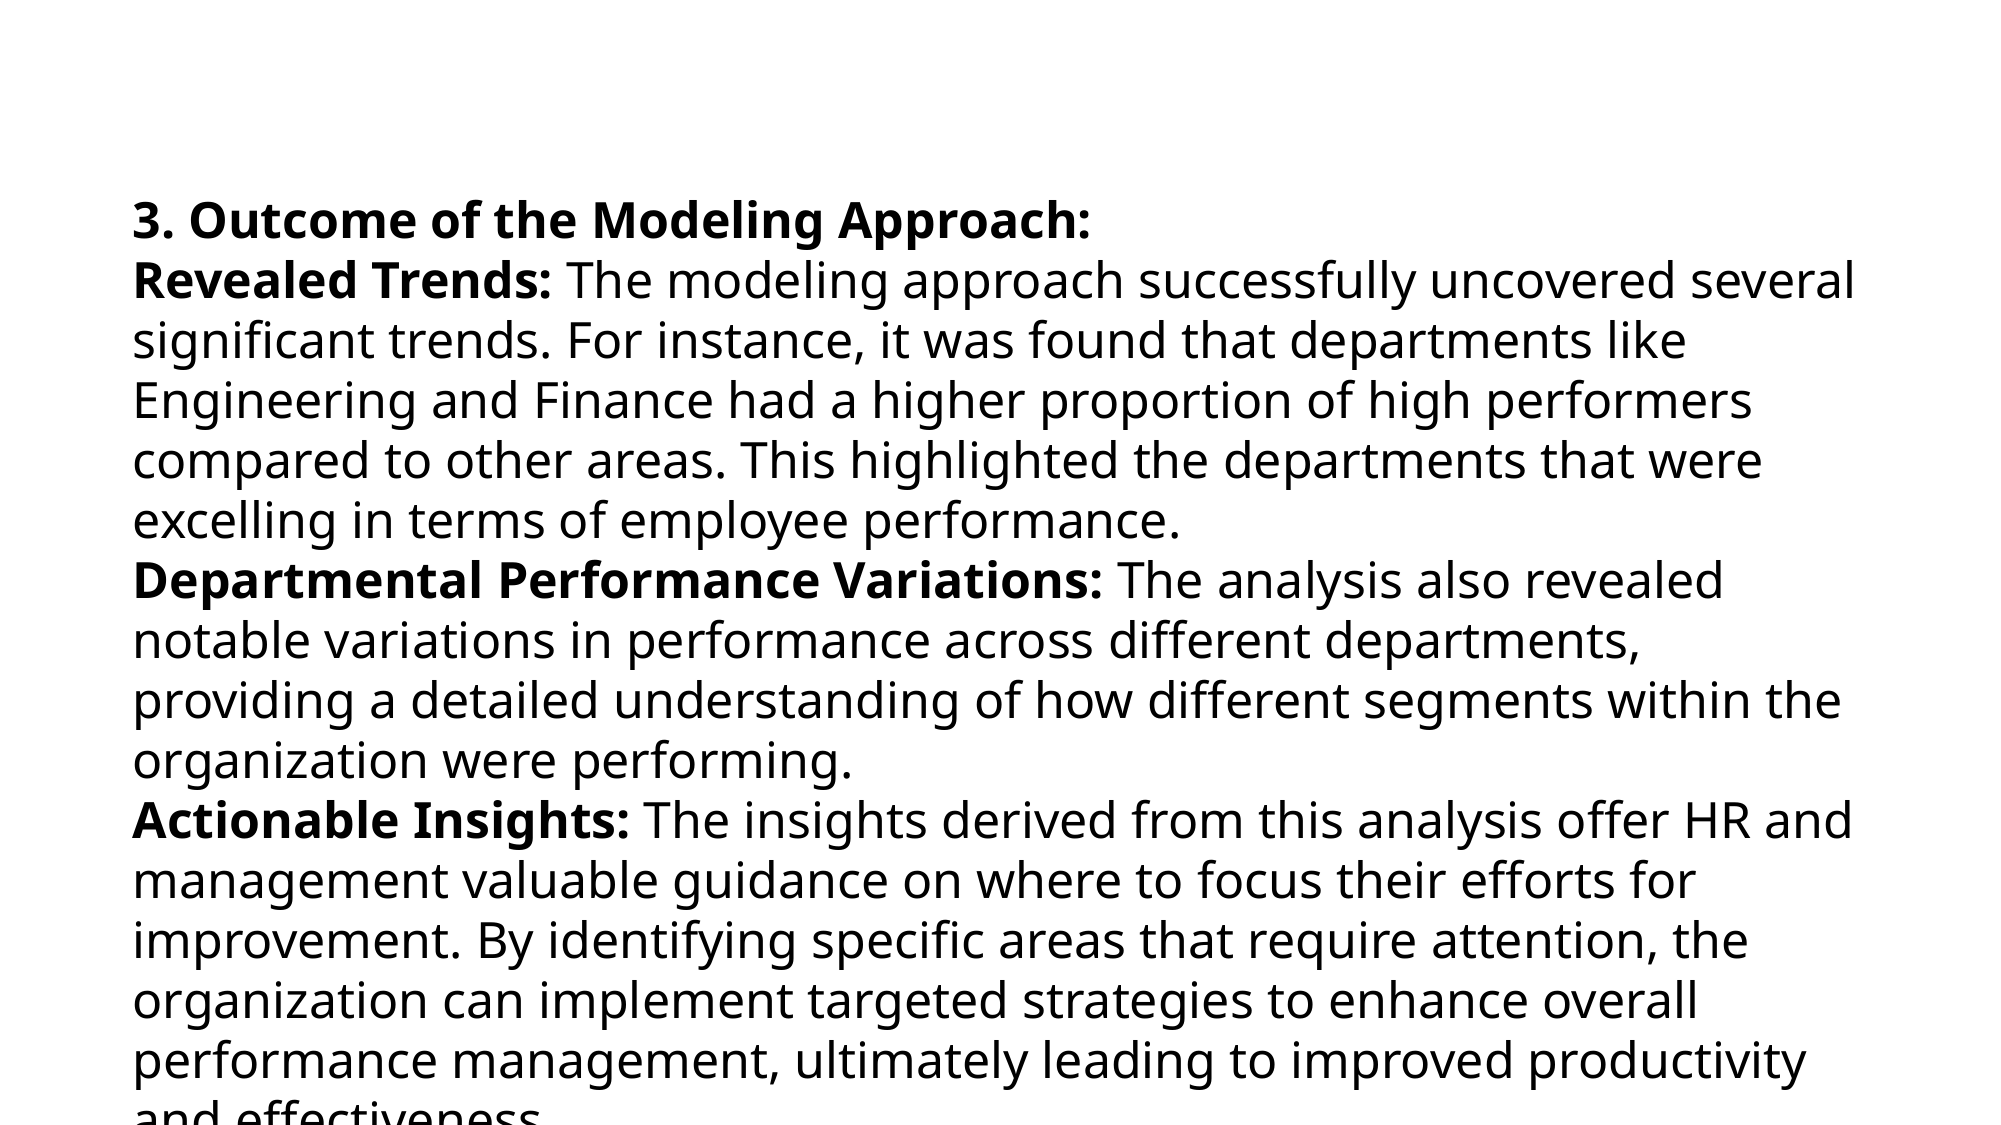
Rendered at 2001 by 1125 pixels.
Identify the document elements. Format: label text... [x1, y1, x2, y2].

text_box 3. Outcome of the Modeling Approach: Revealed Trends: The modeling approach successfully uncovered several significant trends. For instance, it was found that departments like Engineering and Finance had a higher proportion of high performers compared to other areas. This highlighted the departments that were excelling in terms of employee performance. Departmental Performance Variations: The analysis also revealed notable variations in performance across different departments, providing a detailed understanding of how different segments within the organization were performing. Actionable Insights: The insights derived from this analysis offer HR and management valuable guidance on where to focus their efforts for improvement. By identifying specific areas that require attention, the organization can implement targeted strategies to enhance overall performance management, ultimately leading to improved productivity and effectiveness. [117, 180, 1874, 1125]
